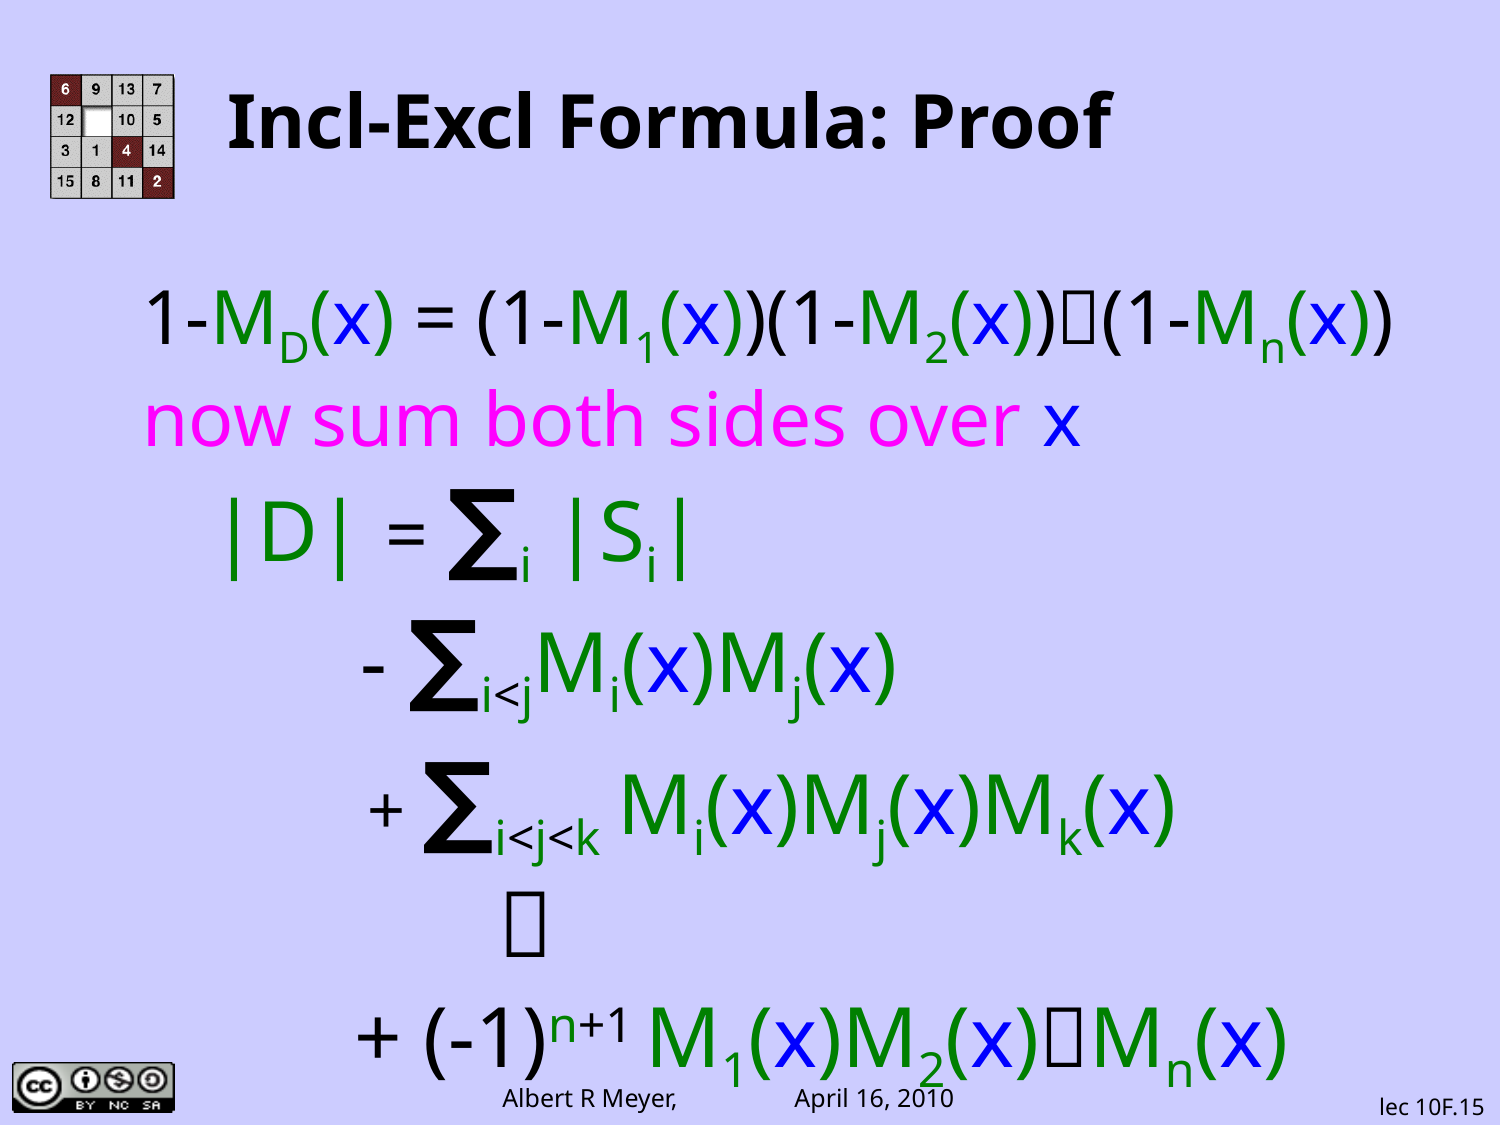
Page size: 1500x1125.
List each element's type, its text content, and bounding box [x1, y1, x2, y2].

slide_number lec 10F.15 [1062, 1084, 1500, 1125]
picture [12, 1062, 175, 1113]
title Incl-Excl Formula: Proof [212, 24, 1301, 213]
picture [50, 74, 175, 199]
text_box 1-MD(x) = (1-M1(x))(1-M2(x))(1-Mn(x)) now sum both sides over x |D| = ∑i |Si| - ∑i<jMi(x)Mj(x) + ∑i<j<k Mi(x)Mj(x)Mk(x)  + (-1)n+1 M1(x)M2(x)Mn(x) [128, 261, 1409, 1105]
